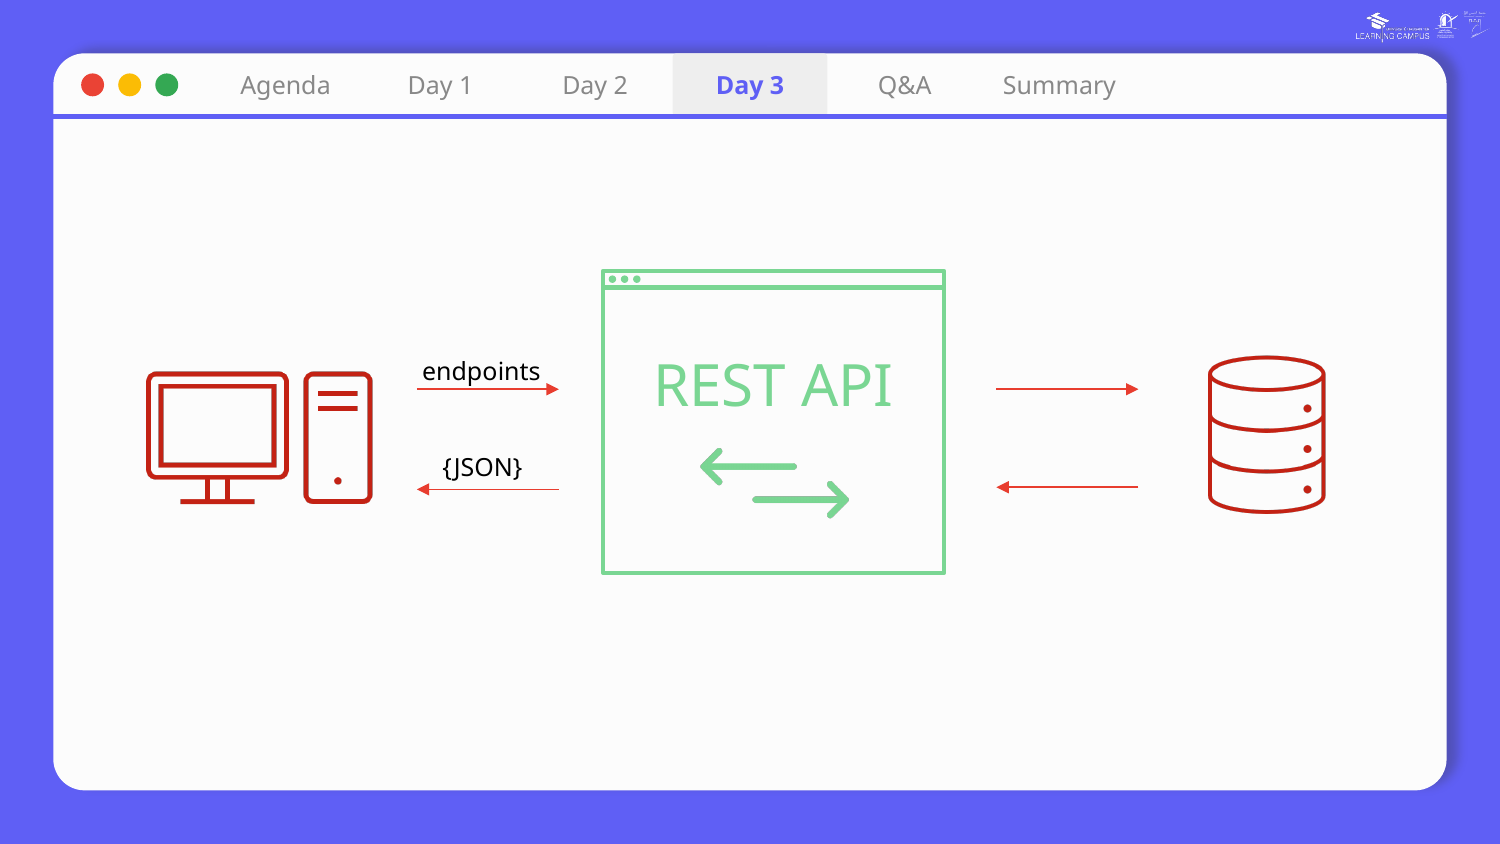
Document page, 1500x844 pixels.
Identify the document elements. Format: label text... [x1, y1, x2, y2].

picture [1169, 334, 1365, 530]
picture [1353, 11, 1490, 44]
text_box Day 3 [672, 53, 827, 114]
text_box Summary [982, 53, 1137, 114]
text_box endpoints [407, 348, 559, 394]
picture [140, 322, 377, 558]
text_box Day 2 [517, 53, 672, 114]
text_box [80, 73, 179, 97]
list GraphQL Syntax [1347, 9, 1496, 52]
text_box Agenda [208, 53, 364, 114]
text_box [602, 270, 945, 573]
text_box {JSON} [427, 443, 552, 488]
text_box Q&A [827, 53, 982, 114]
text_box Day 1 [363, 53, 518, 114]
